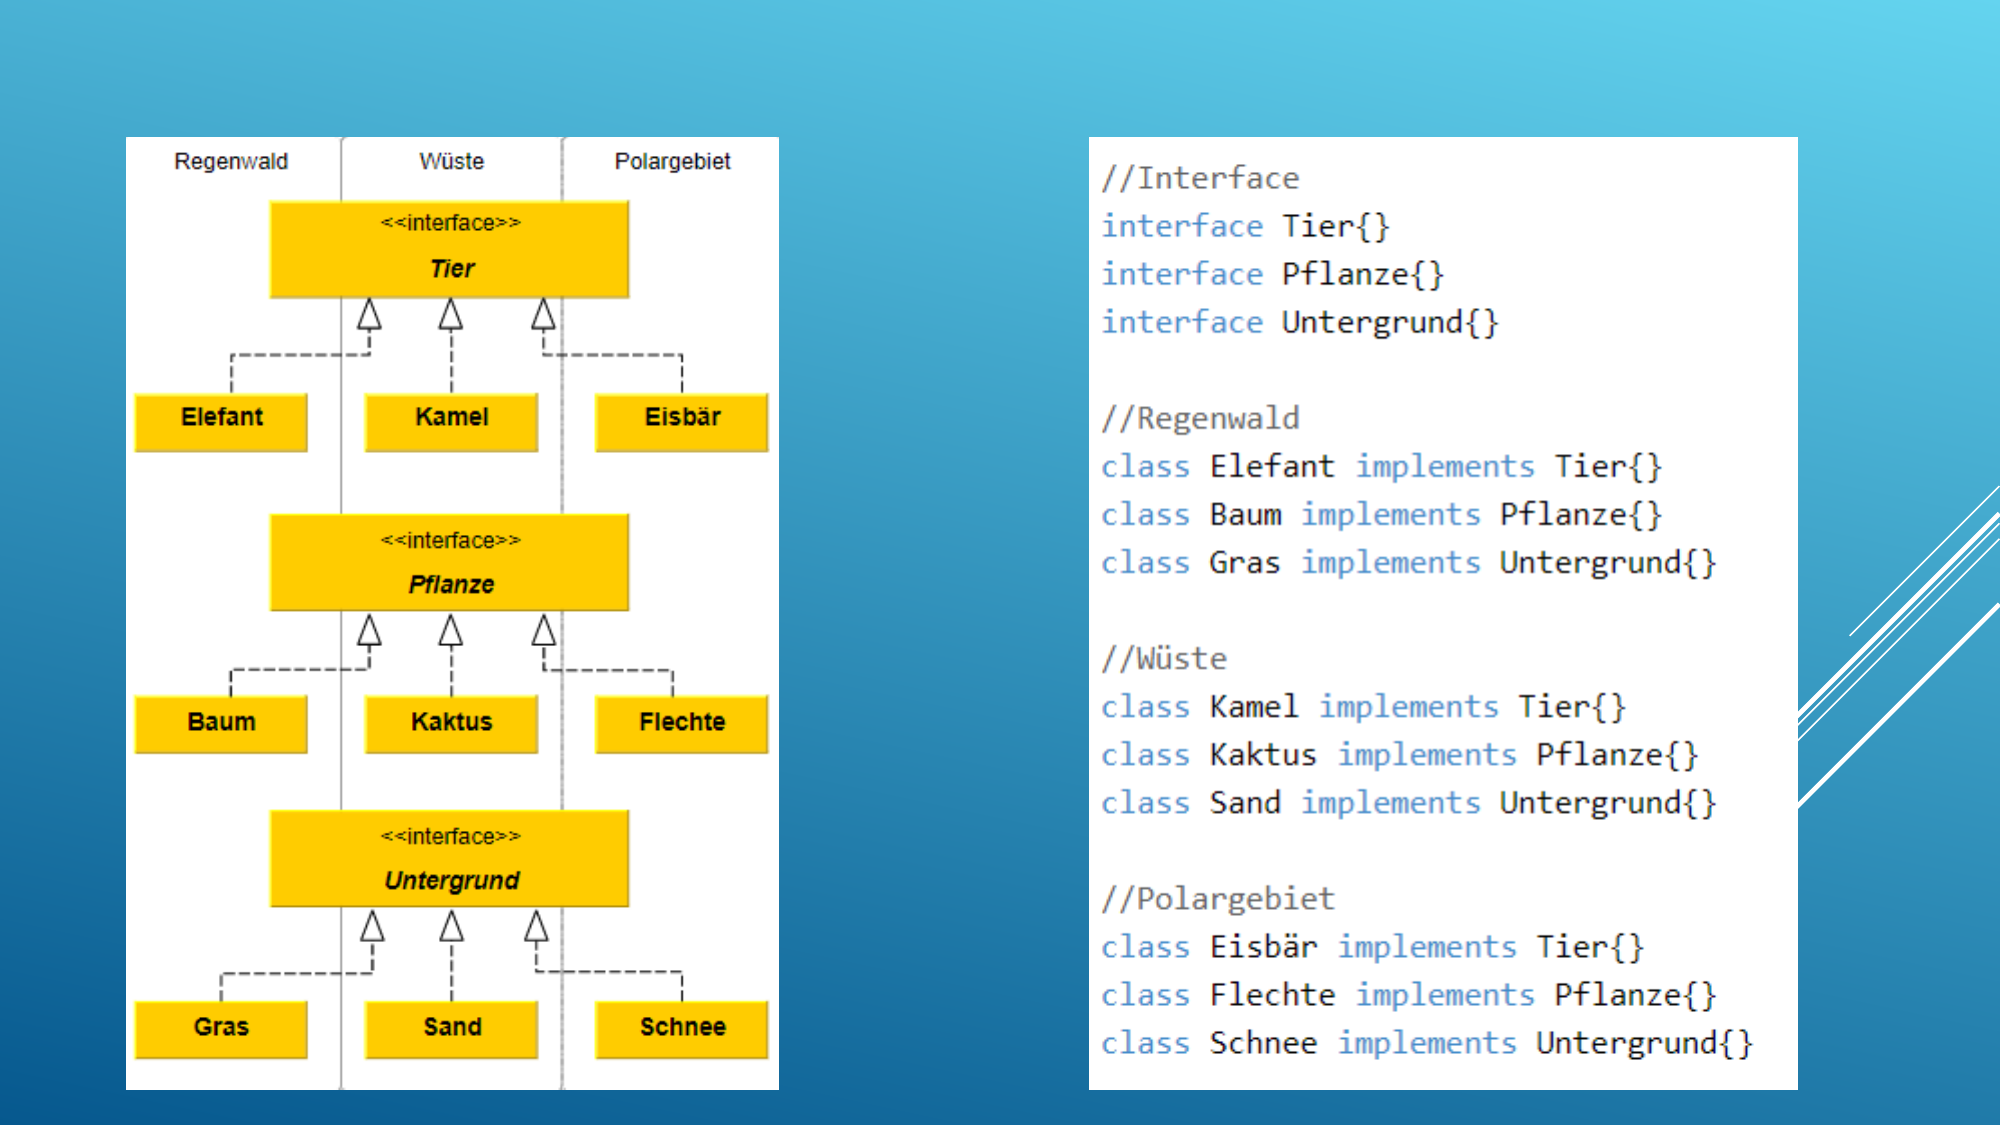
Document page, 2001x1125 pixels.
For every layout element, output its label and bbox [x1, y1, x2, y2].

picture [1089, 136, 1799, 1090]
picture [125, 137, 779, 1090]
